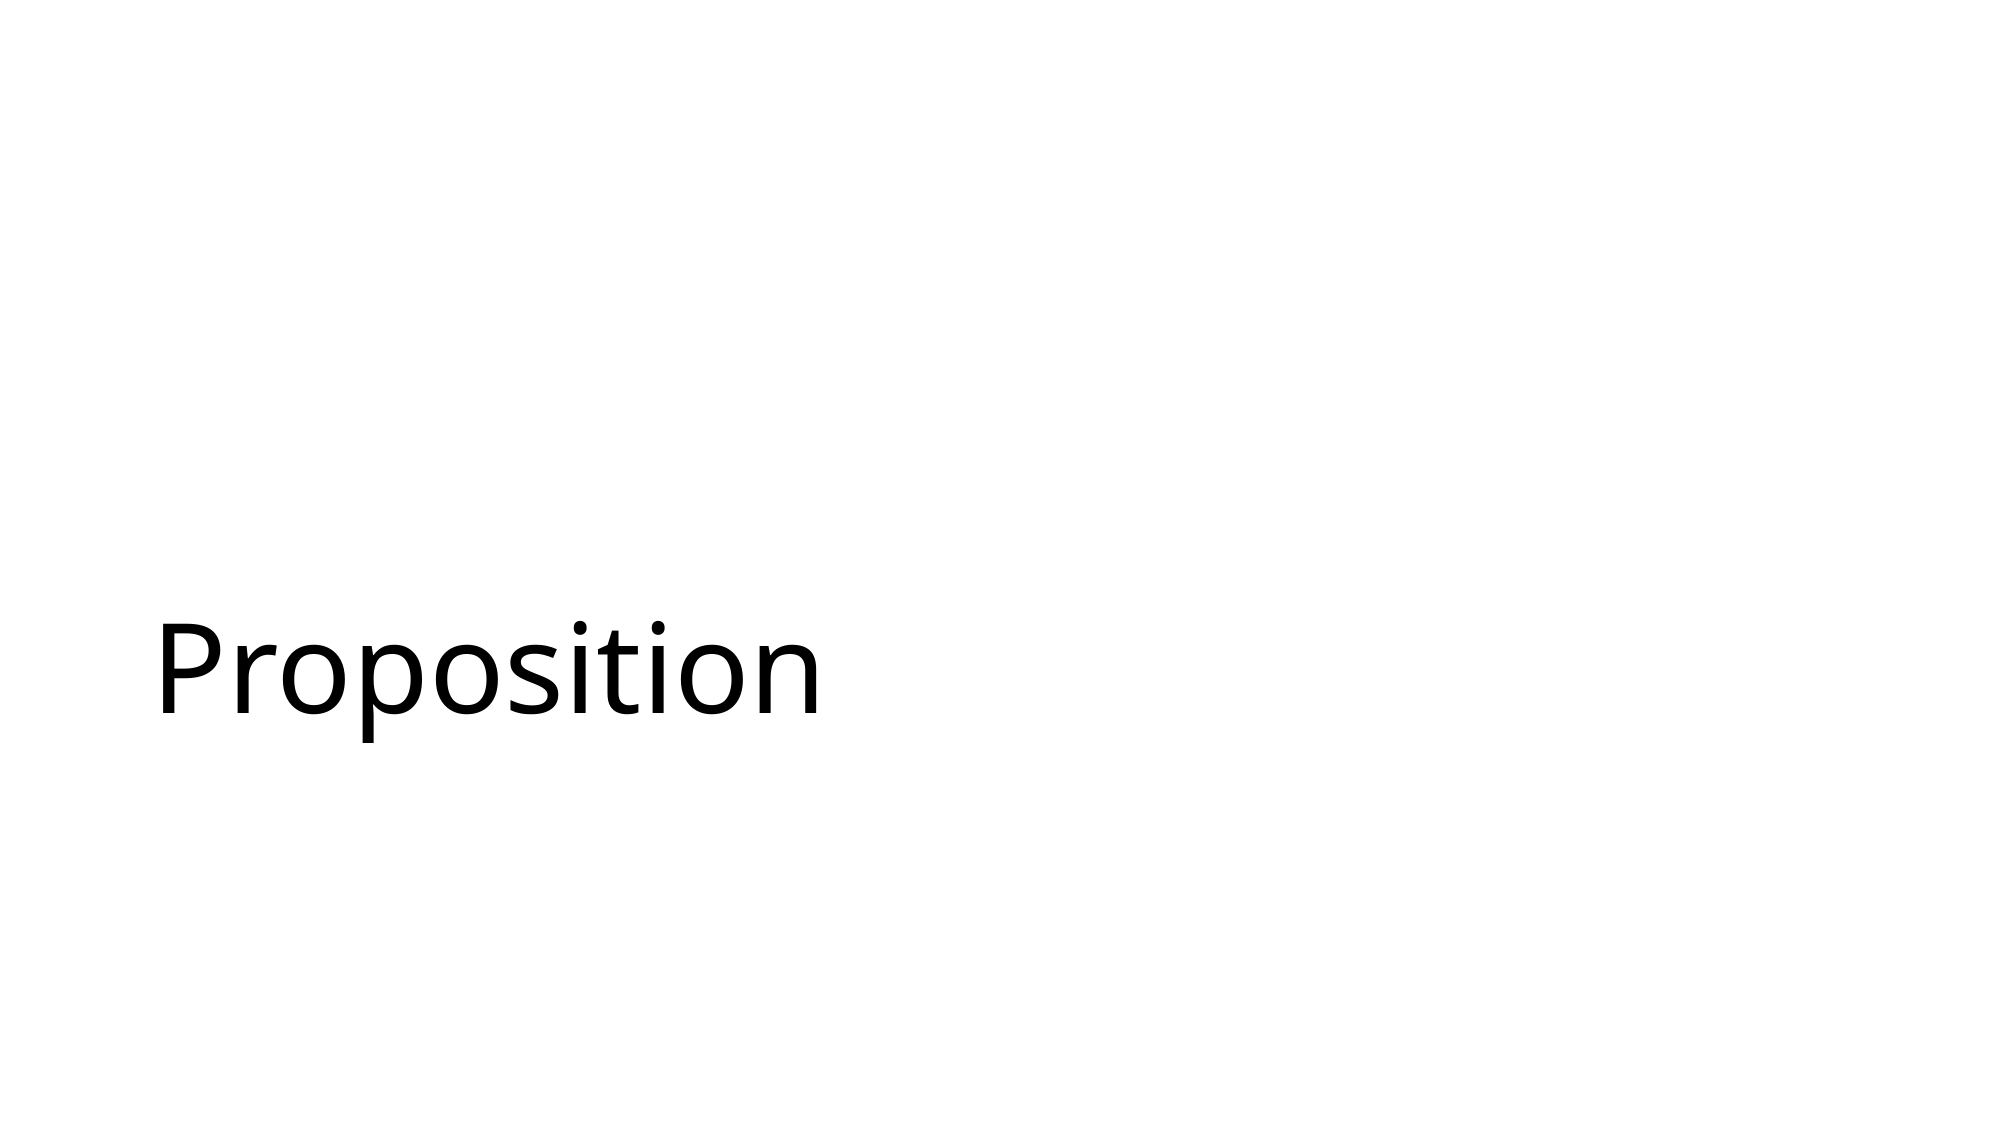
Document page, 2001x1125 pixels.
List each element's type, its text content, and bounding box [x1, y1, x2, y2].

title Proposition [136, 280, 1862, 749]
